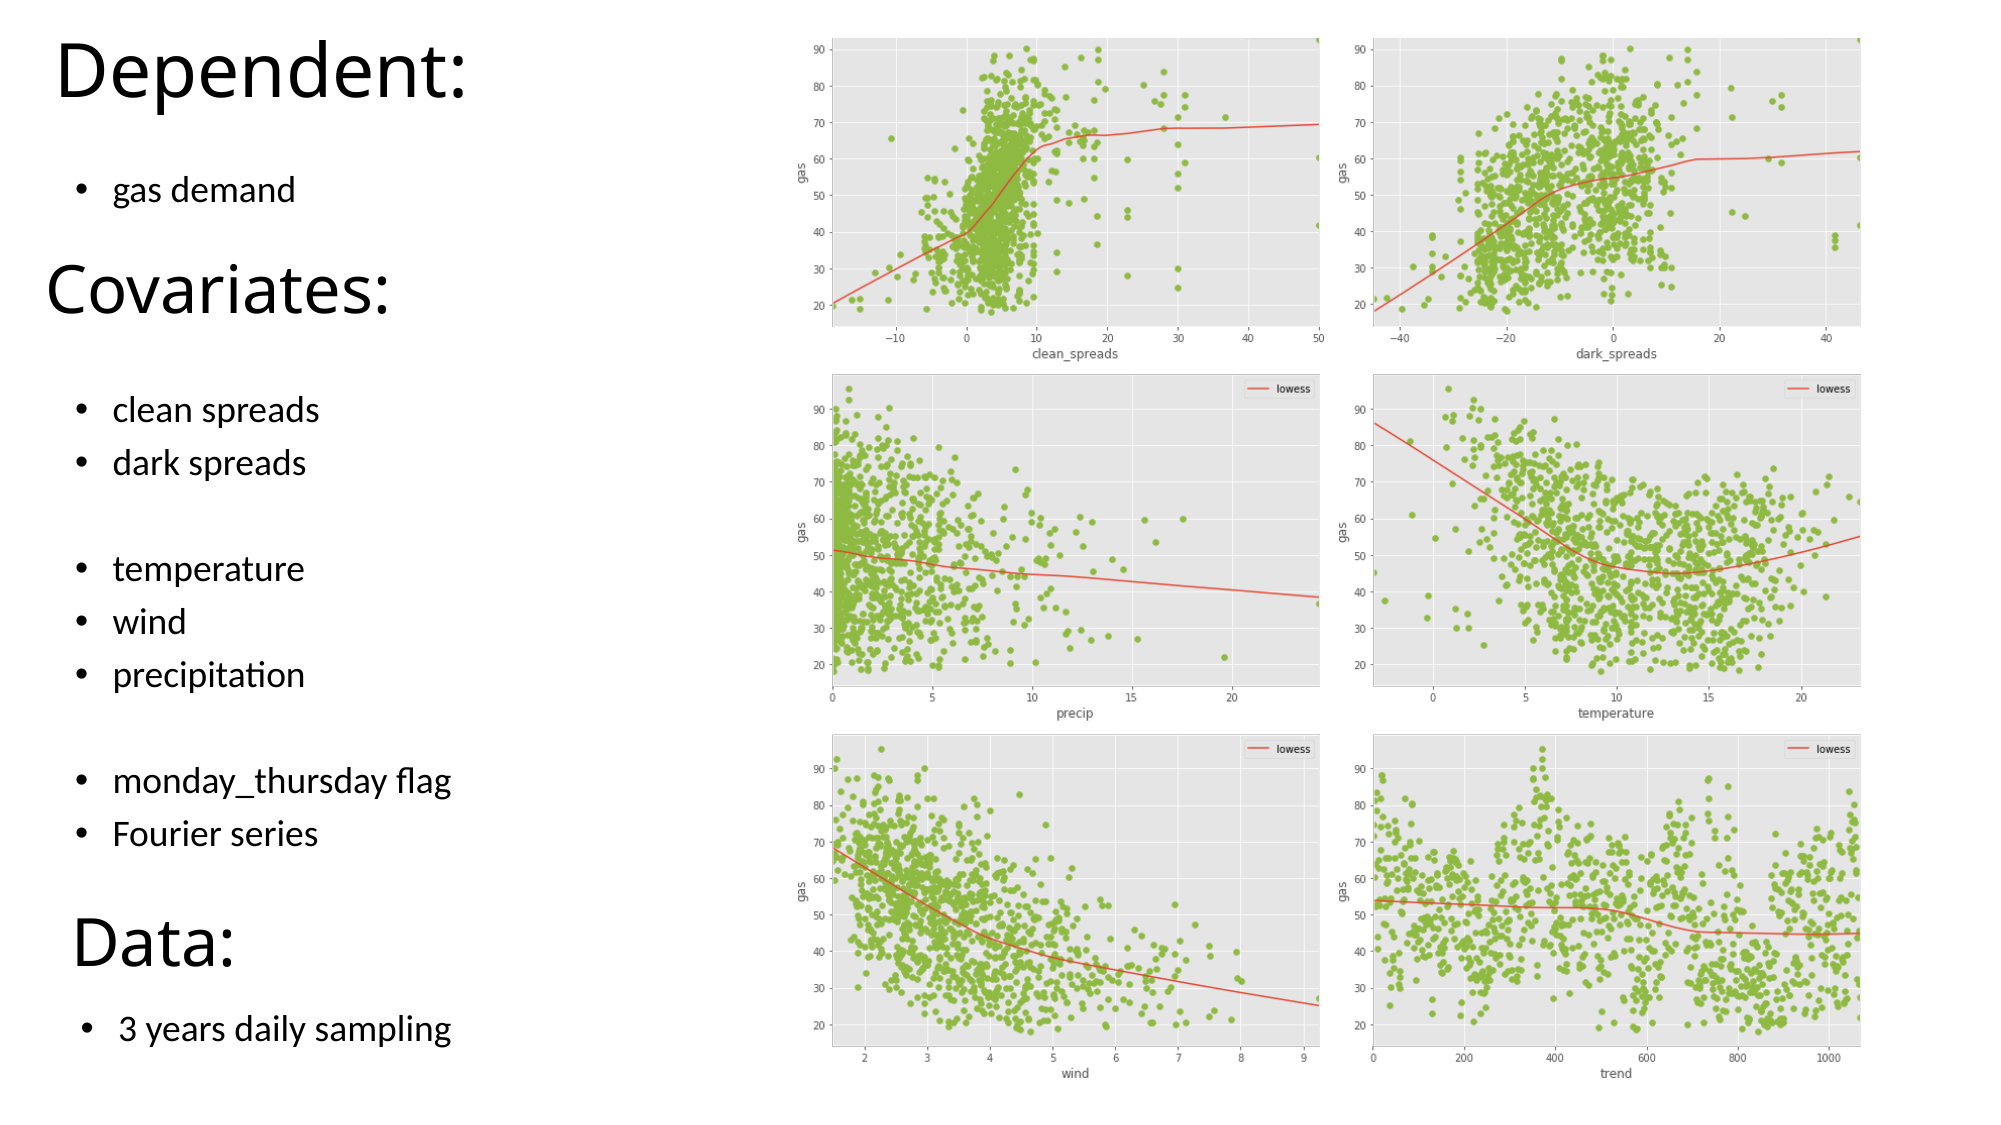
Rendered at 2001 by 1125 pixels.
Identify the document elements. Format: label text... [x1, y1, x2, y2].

text_box 3 years daily sampling [56, 1001, 530, 1104]
text_box clean spreads dark spreads temperature wind precipitation monday_thursday flag Fourier series [50, 382, 524, 962]
text_box Data: [56, 894, 550, 997]
picture [788, 38, 1870, 1087]
text_box Dependent: [39, 21, 567, 124]
text_box gas demand [50, 162, 524, 266]
title Covariates: [30, 241, 524, 344]
